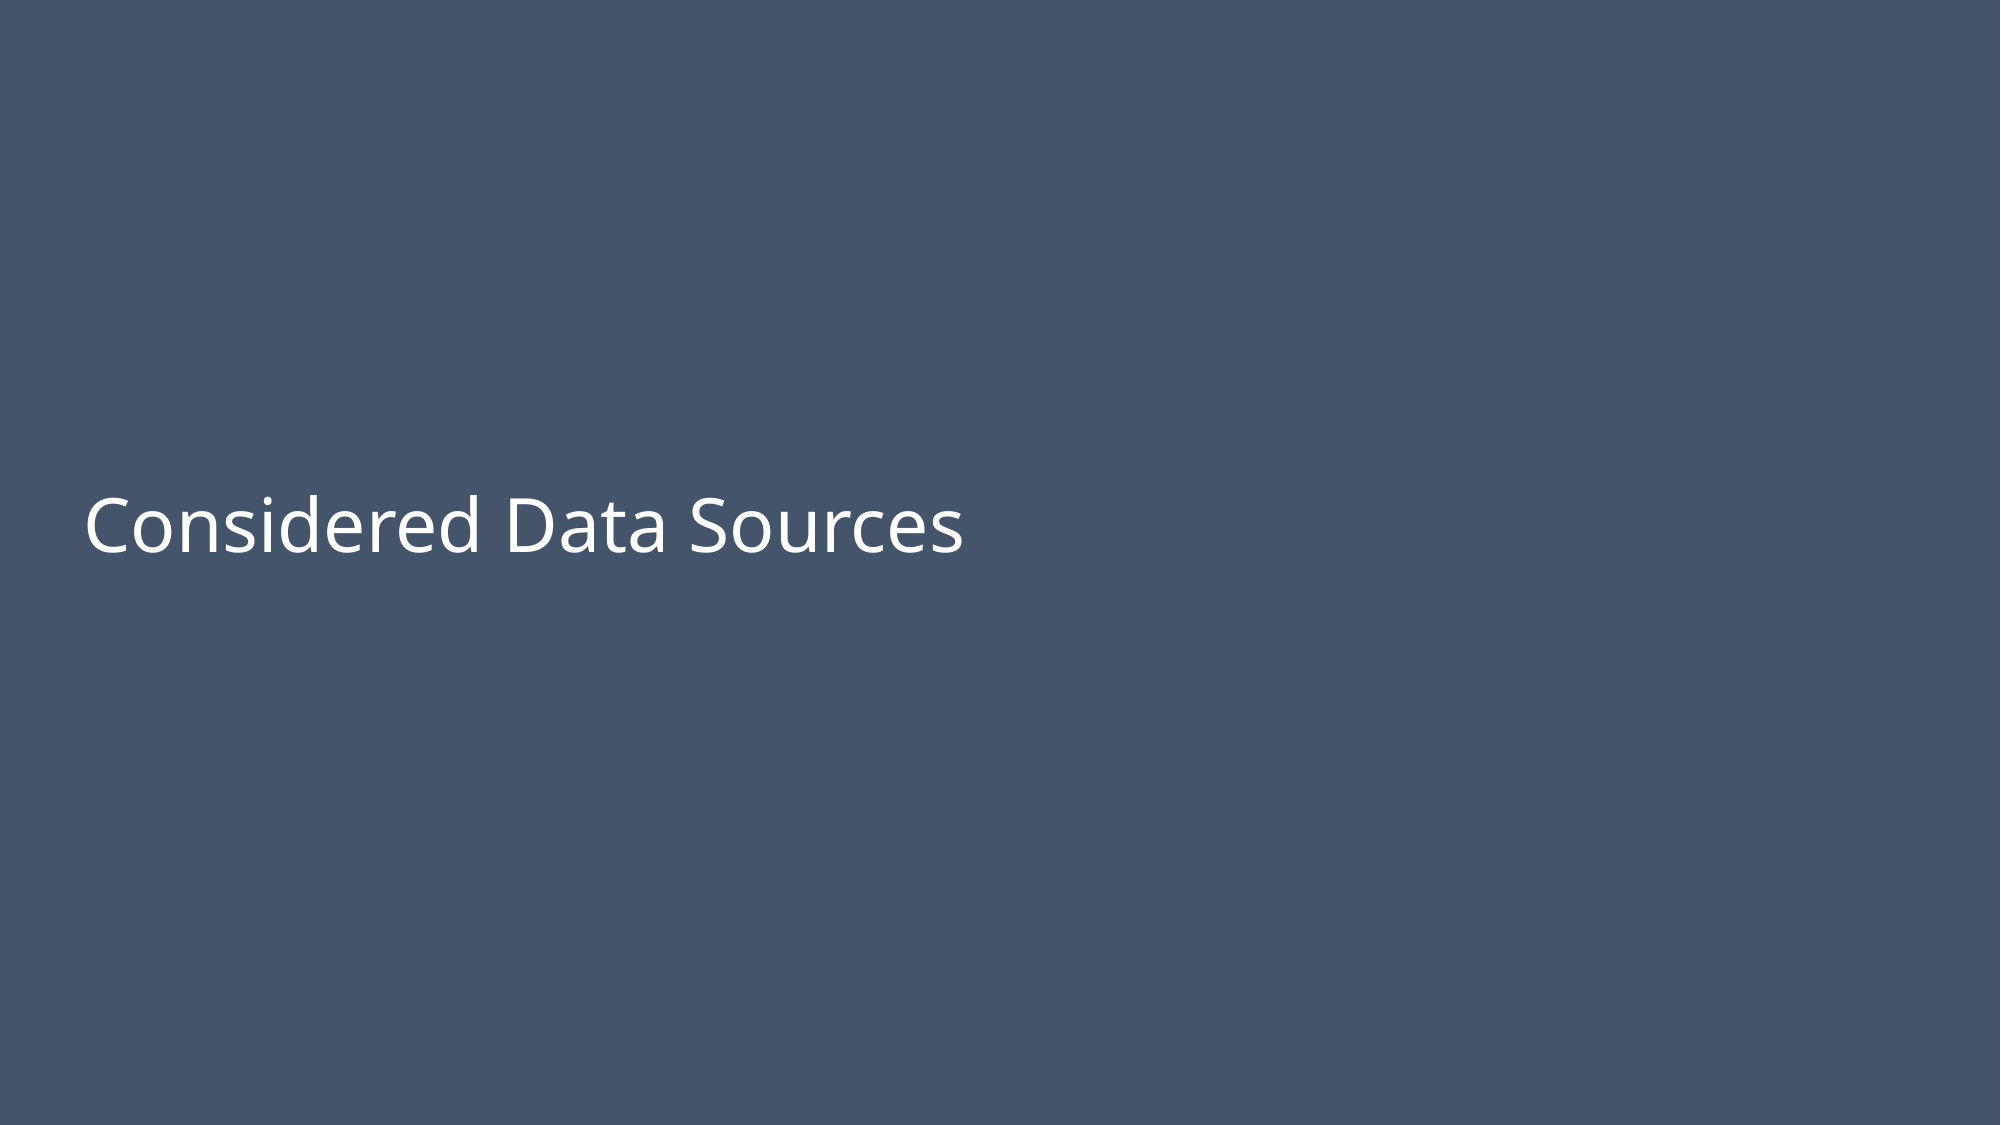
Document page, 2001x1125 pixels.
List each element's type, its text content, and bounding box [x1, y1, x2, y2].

title Considered Data Sources [68, 184, 1847, 576]
